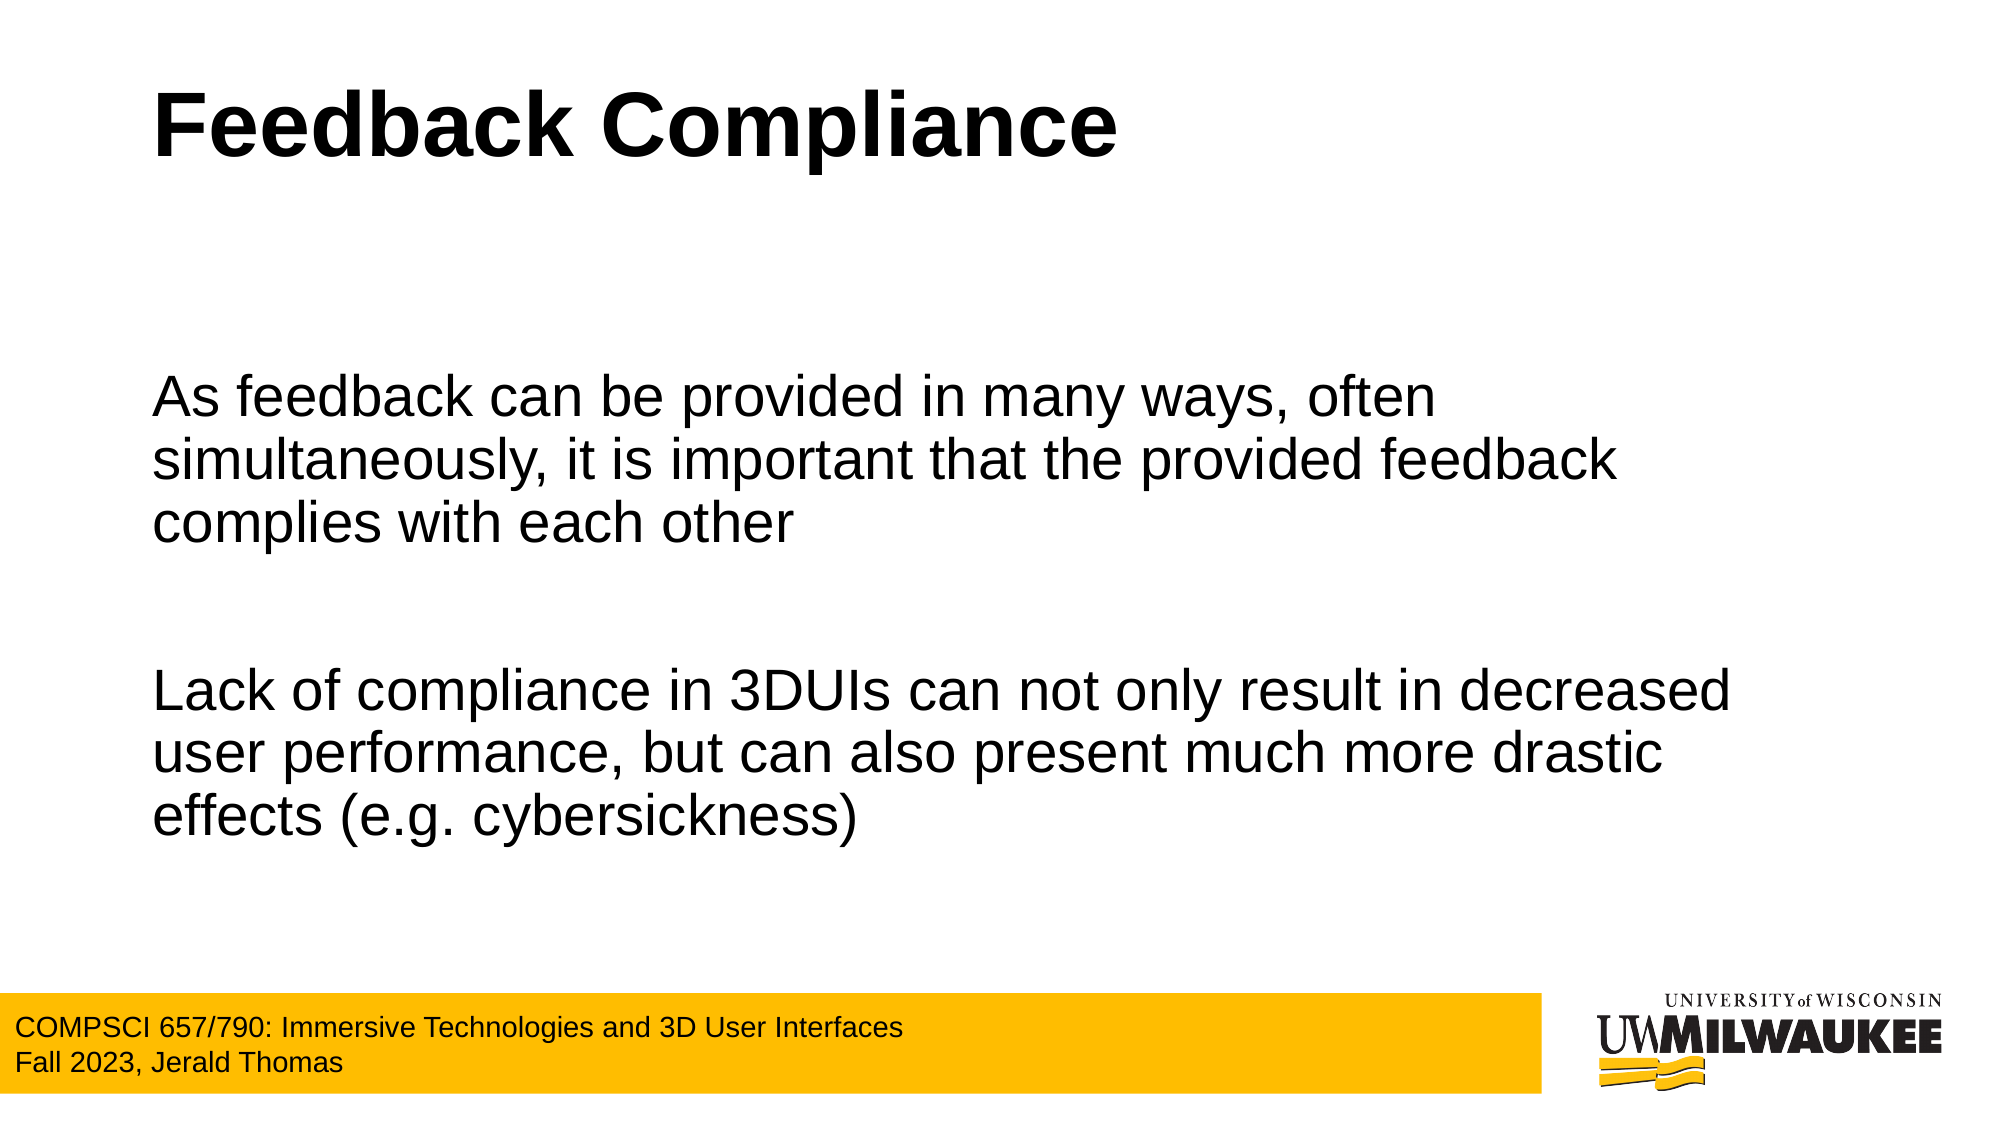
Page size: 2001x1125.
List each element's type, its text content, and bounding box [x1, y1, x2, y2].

title Feedback Compliance [137, 17, 1863, 236]
picture [1597, 993, 1942, 1094]
list As feedback can be provided in many ways, often simultaneously, it is important that the provided feedback complies with each other Lack of compliance in 3DUIs can not only result in decreased user performance, but can also present much more drastic effects (e.g. cybersickness) [137, 254, 1863, 960]
